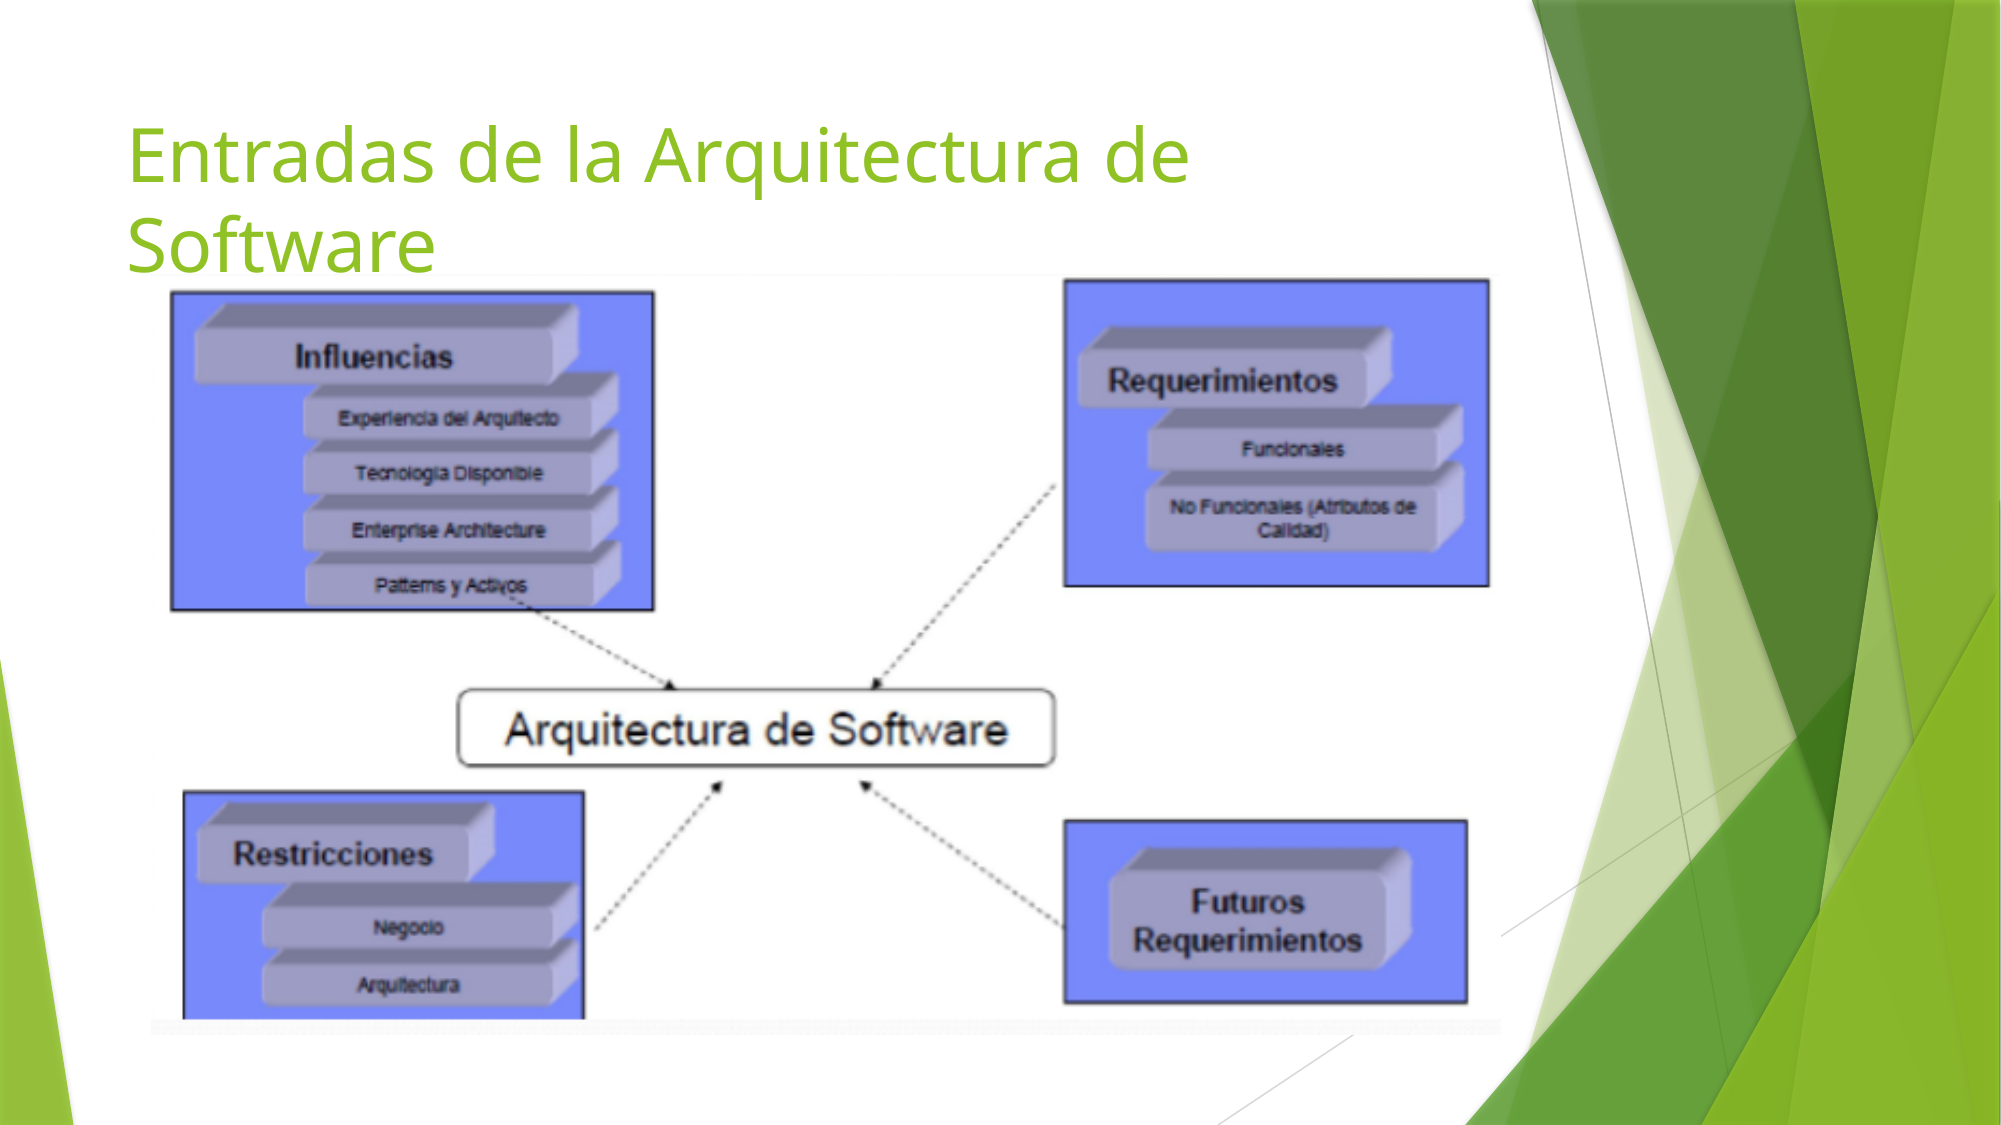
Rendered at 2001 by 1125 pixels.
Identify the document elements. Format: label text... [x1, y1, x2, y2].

title Entradas de la Arquitectura de Software [111, 99, 1522, 317]
picture [151, 273, 1501, 1036]
